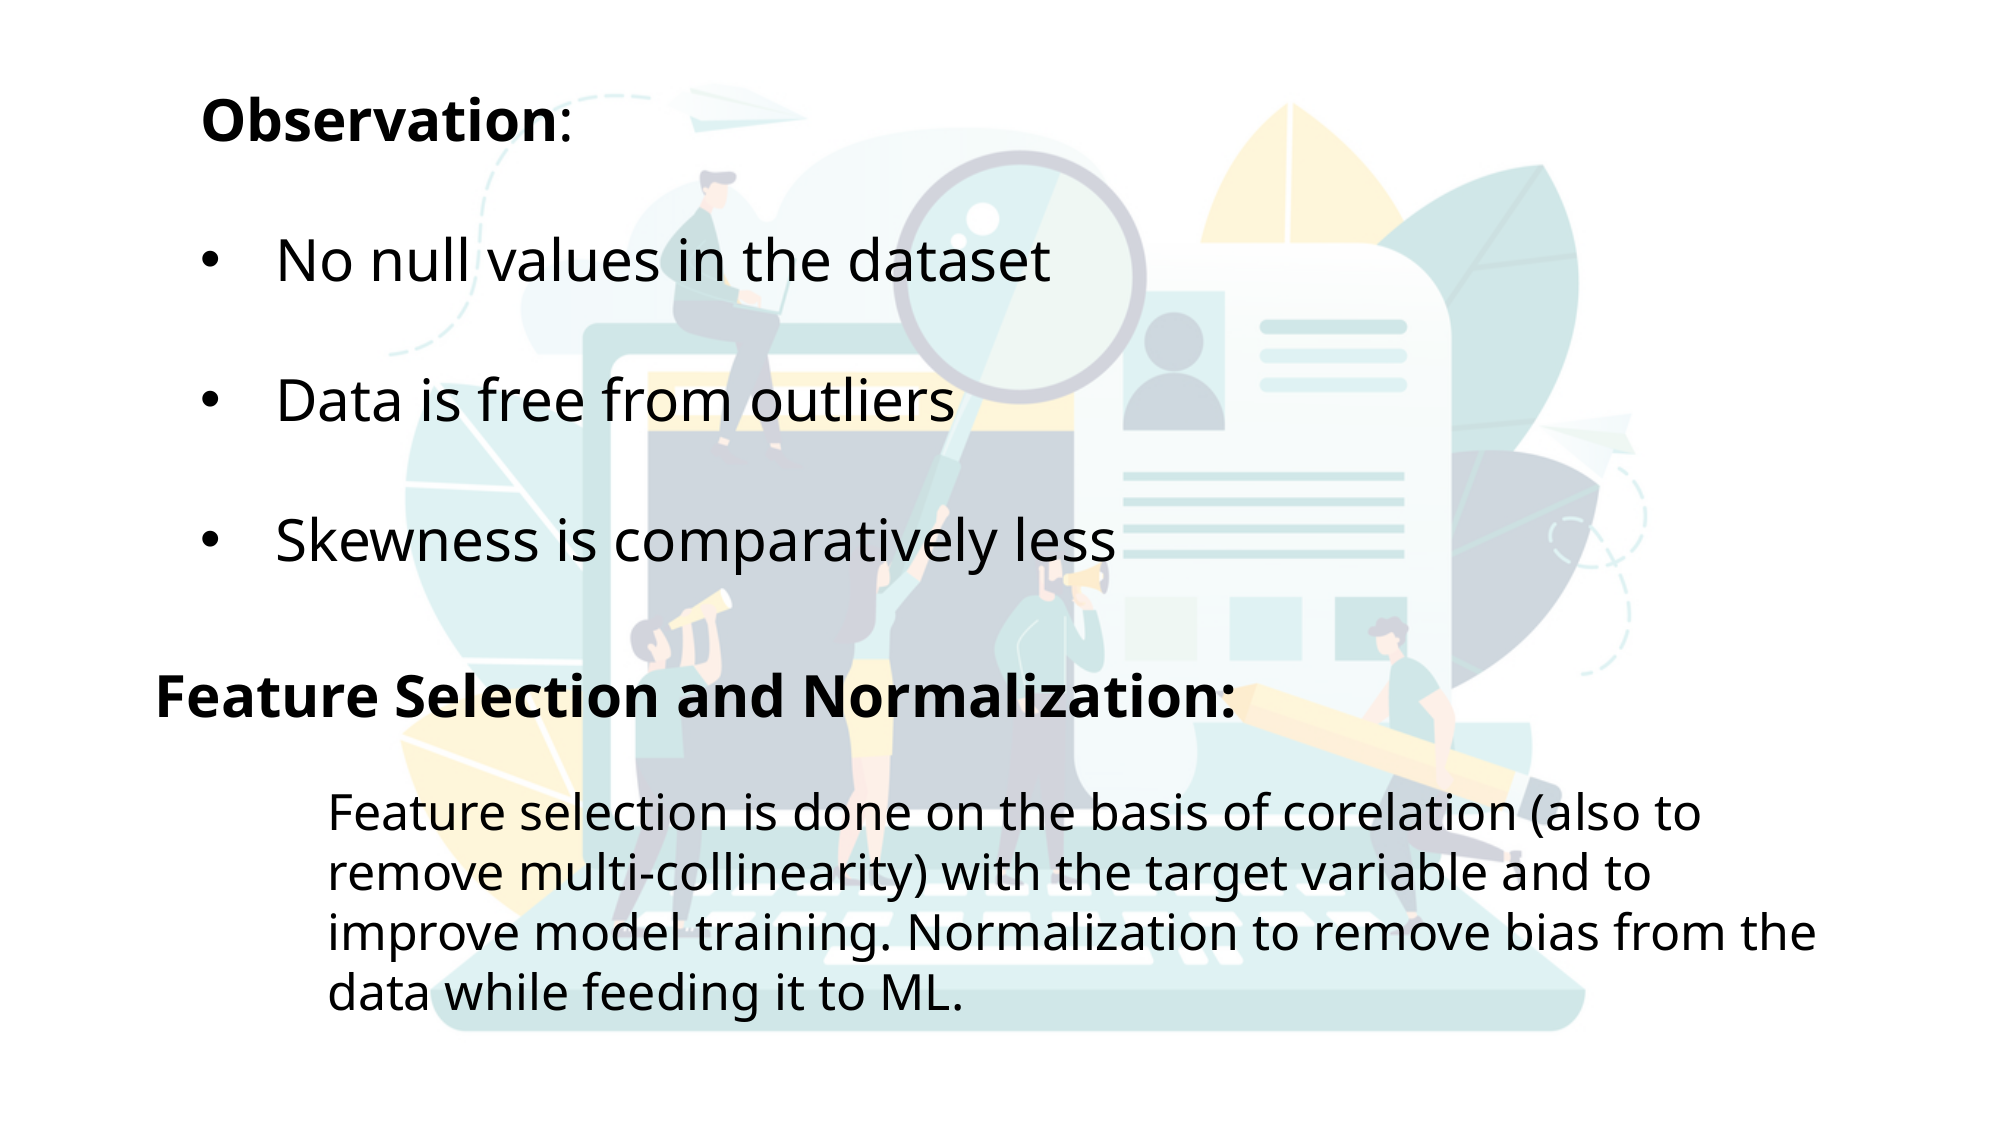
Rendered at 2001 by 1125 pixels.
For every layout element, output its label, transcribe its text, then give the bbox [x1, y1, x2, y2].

text_box Feature selection is done on the basis of corelation (also to remove multi-collinearity) with the target variable and to improve model training. Normalization to remove bias from the data while feeding it to ML. [1750, 773, 1869, 1029]
text_box Observation: No null values in the dataset Data is free from outliers Skewness is comparatively less [185, 76, 249, 652]
picture [249, 0, 1750, 1125]
text_box Feature Selection and Normalization: [140, 652, 249, 737]
